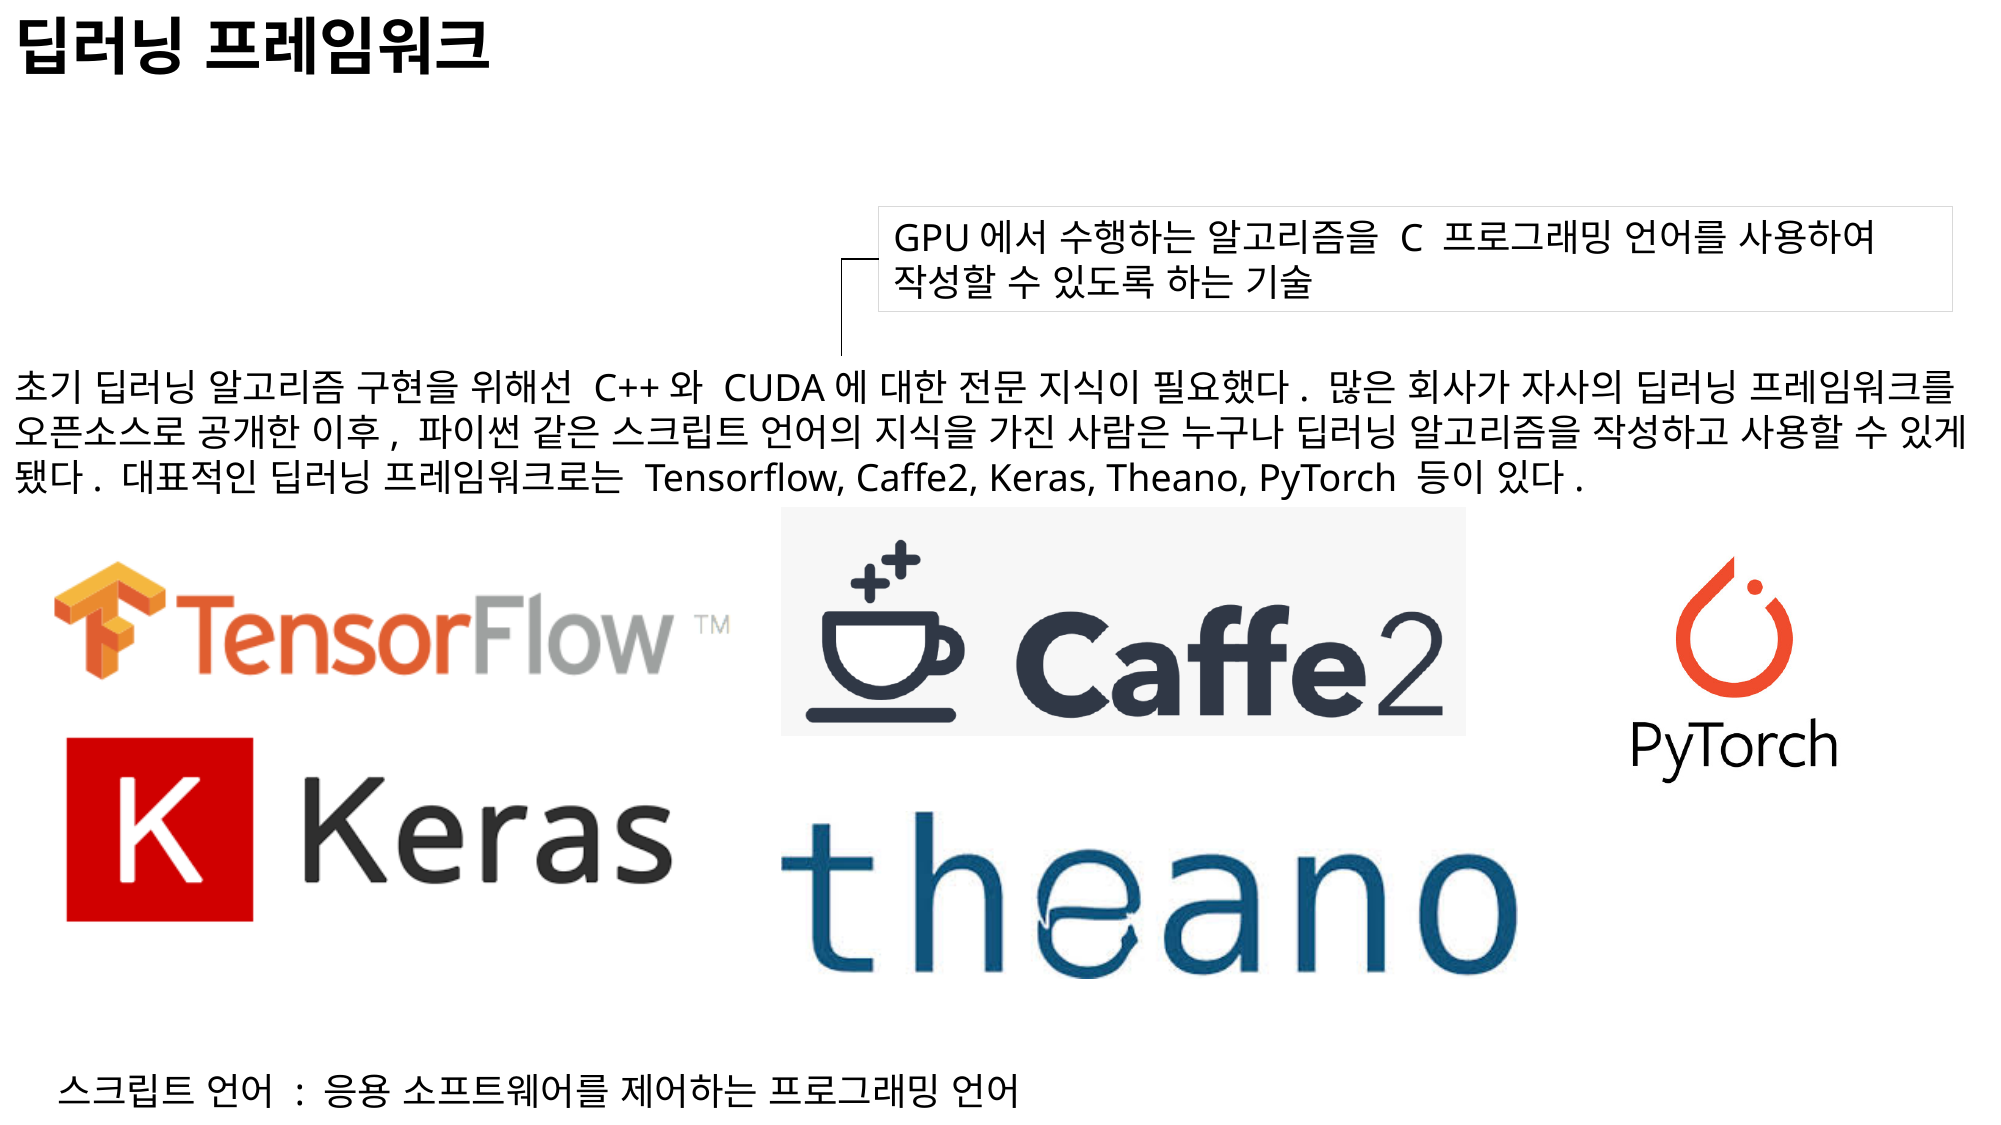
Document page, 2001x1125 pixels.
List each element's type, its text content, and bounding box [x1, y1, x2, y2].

text_box 스크립트 언어 : 응용 소프트웨어를 제어하는 프로그래밍 언어 [43, 1060, 1036, 1121]
text_box GPU에서 수행하는 알고리즘을 C 프로그래밍 언어를 사용하여 작성할 수 있도록 하는 기술 [878, 206, 1953, 312]
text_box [841, 259, 879, 357]
text_box 초기 딥러닝 알고리즘 구현을 위해선 C++와 CUDA에 대한 전문 지식이 필요했다. 많은 회사가 자사의 딥러닝 프레임워크를 오픈소스로 공개한 이후, 파이썬 같은 스크립트 언어의 지식을 가진 사람은 누구나 딥러닝 알고리즘을 작성하고 사용할 수 있게 됐다. 대표적인 딥러닝 프레임워크로는 Tensorflow, Caffe2, Keras, Theano, PyTorch 등이 있다. [0, 356, 2000, 506]
picture [781, 536, 1977, 979]
text_box 딥러닝 프레임워크 [0, 0, 2000, 90]
picture [0, 507, 1466, 925]
